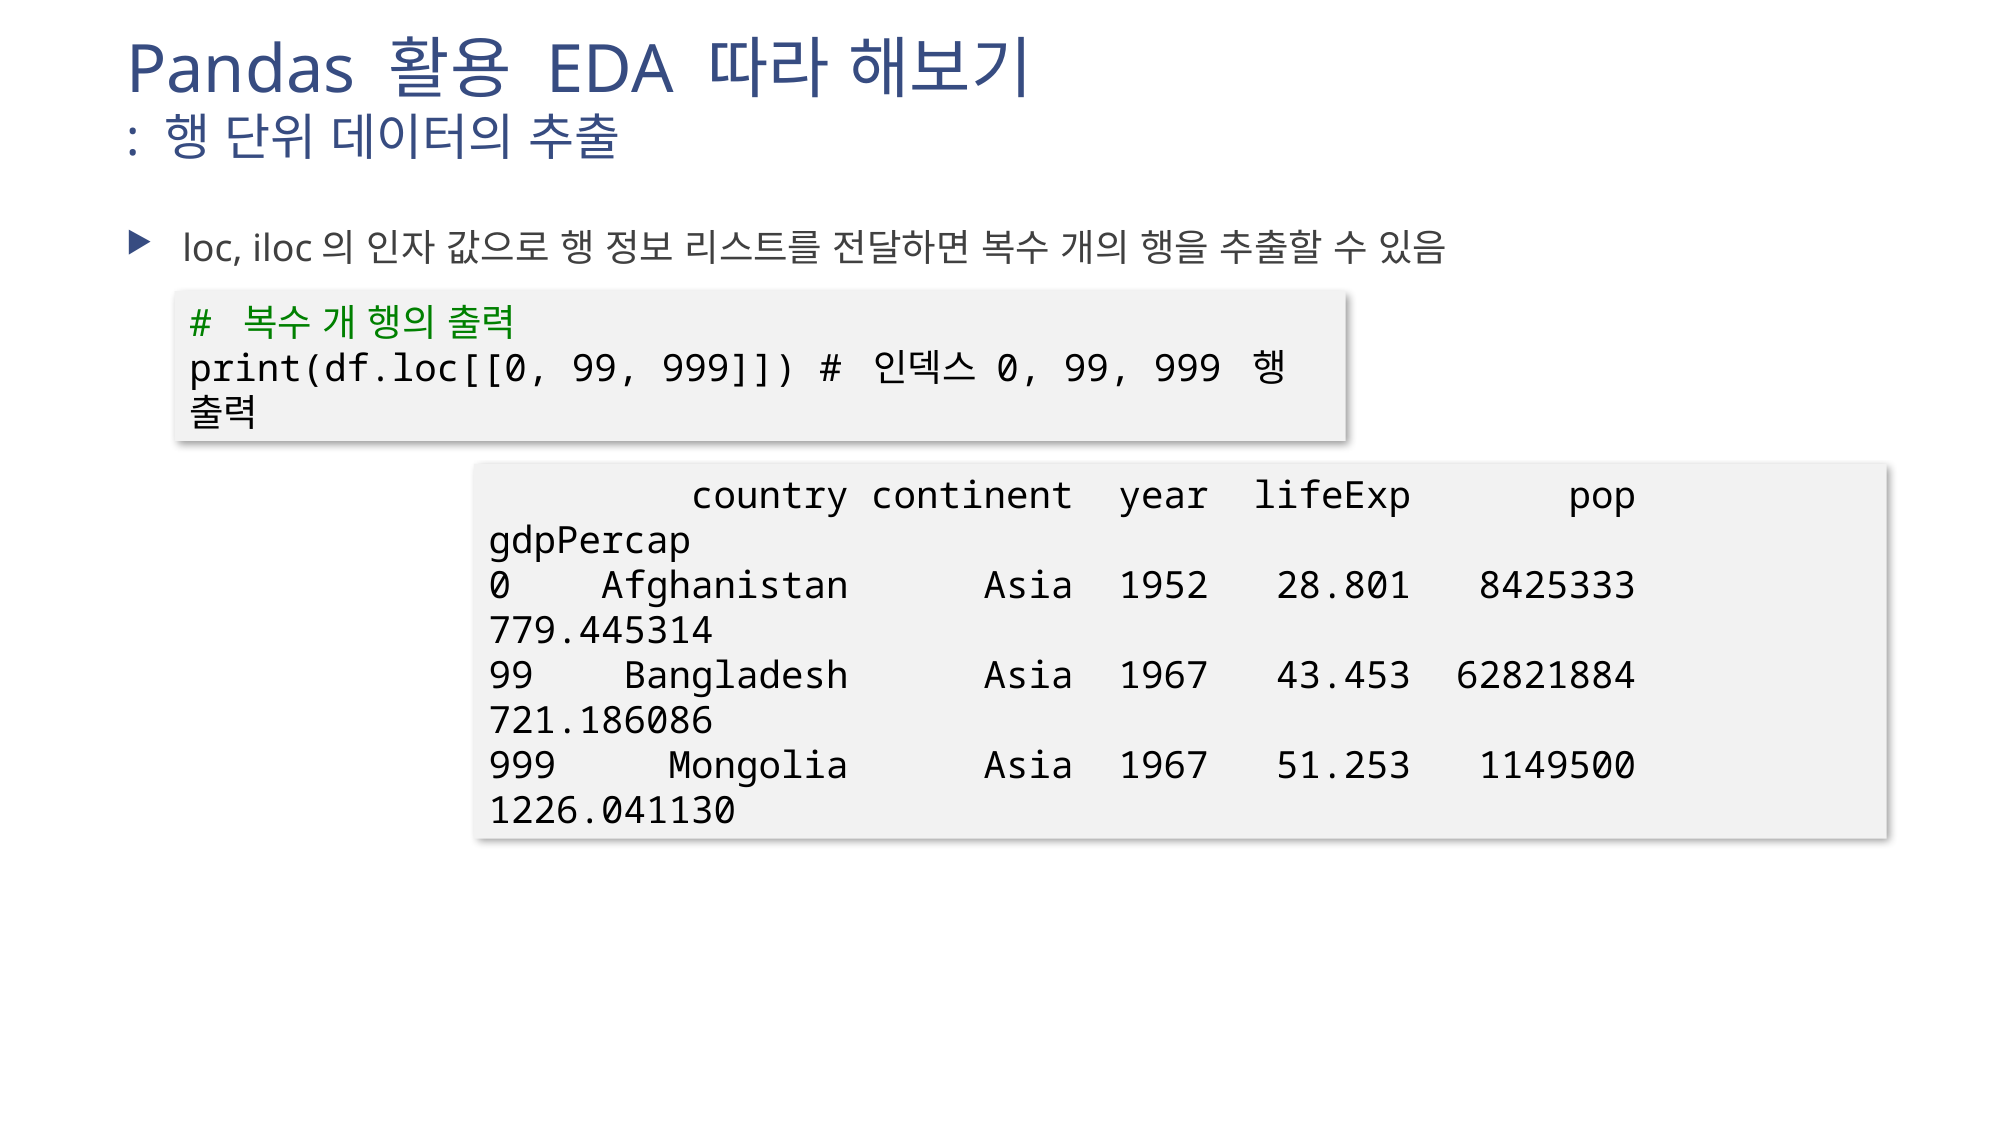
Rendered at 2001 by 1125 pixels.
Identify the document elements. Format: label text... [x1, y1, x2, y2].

list loc, iloc의 인자 값으로 행 정보 리스트를 전달하면 복수 개의 행을 추출할 수 있음 [111, 216, 1767, 1050]
text_box # 복수 개 행의 출력 print(df.loc[[0, 99, 999]]) # 인덱스 0, 99, 999 행 출력 [174, 291, 1346, 441]
title Pandas 활용 EDA 따라 해보기 : 행 단위 데이터의 추출 [111, 18, 1522, 216]
text_box country continent year lifeExp pop gdpPercap 0 Afghanistan Asia 1952 28.801 8425333 779.445314 99 Bangladesh Asia 1967 43.453 62821884 721.186086 999 Mongolia Asia 1967 51.253 1149500 1226.041130 [473, 463, 1887, 839]
